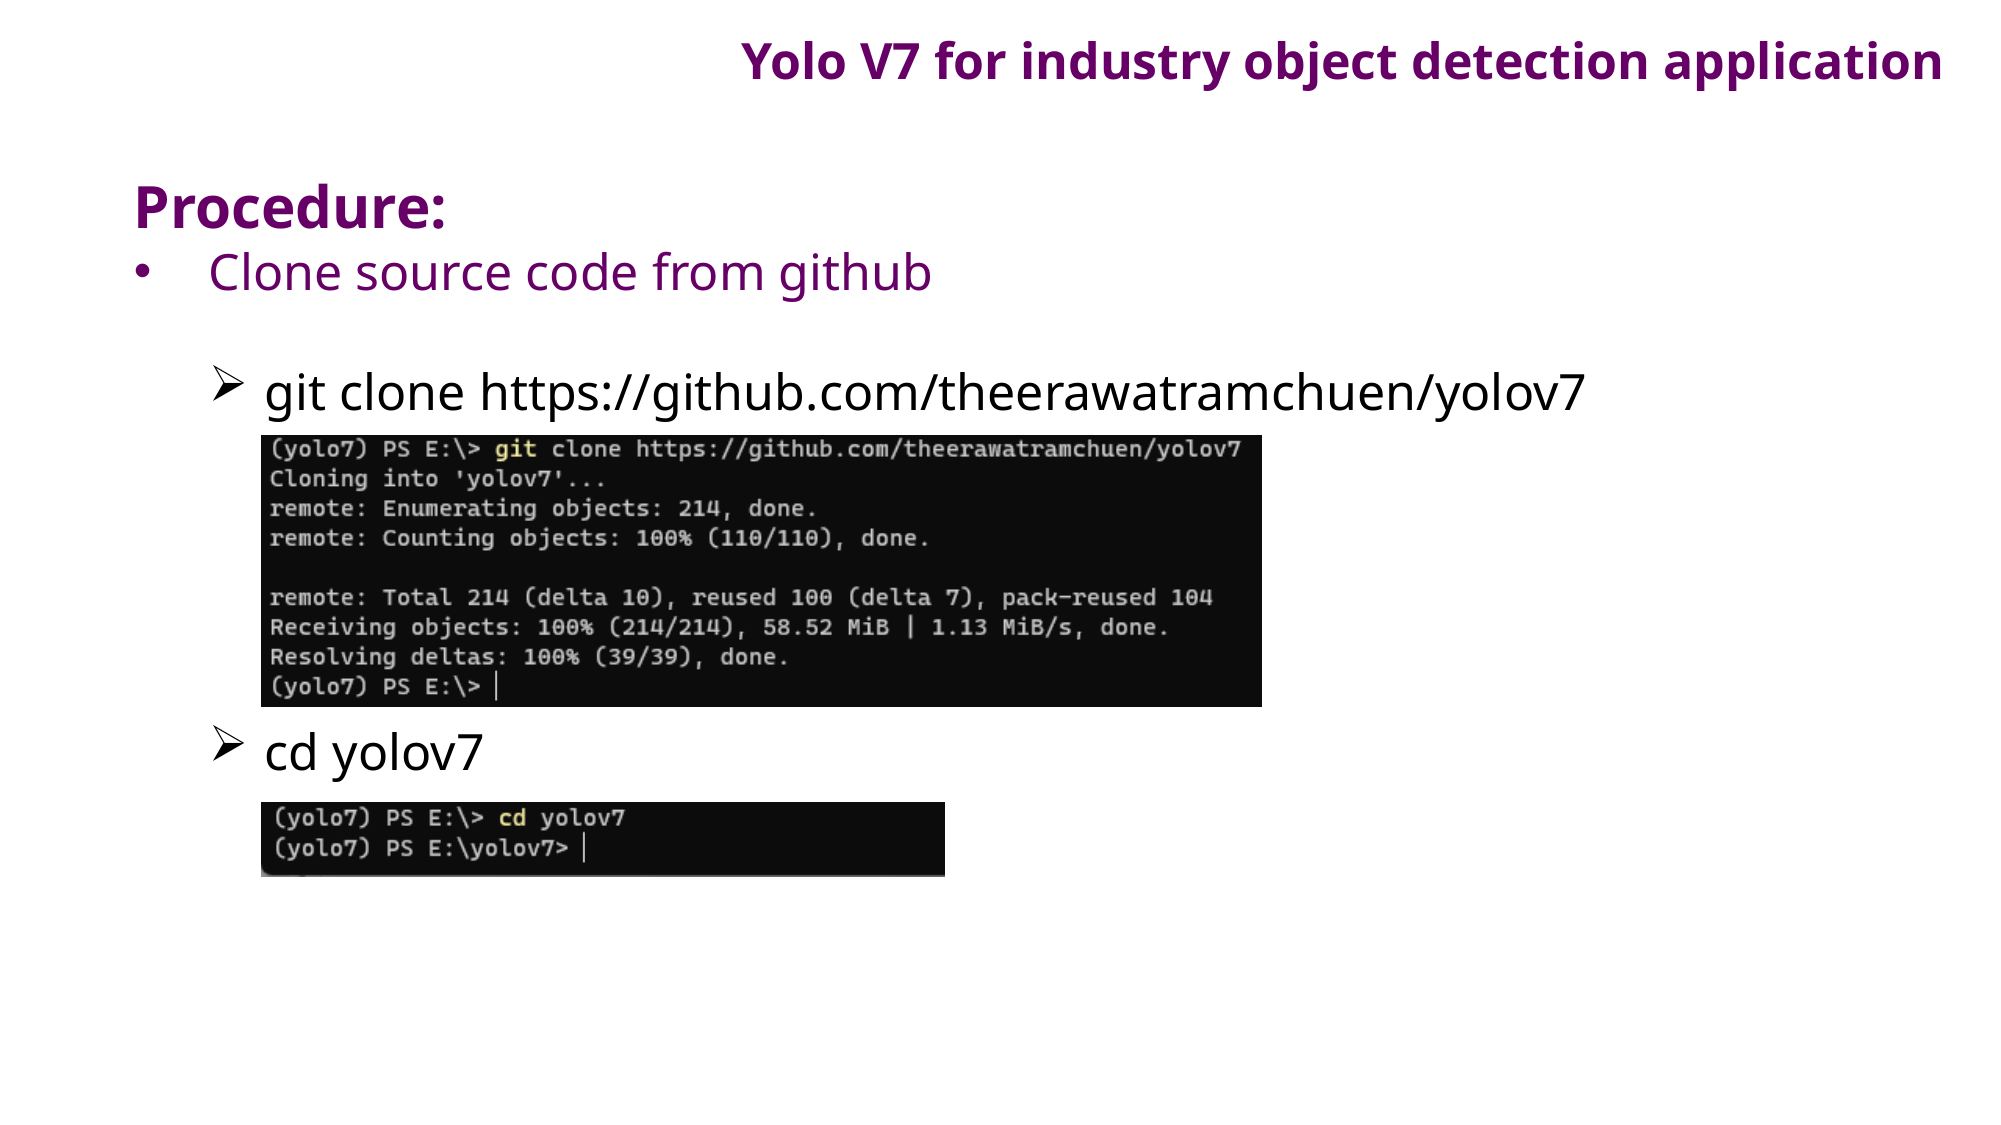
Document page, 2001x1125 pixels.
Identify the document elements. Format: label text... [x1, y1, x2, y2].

picture [261, 435, 1262, 707]
text_box Procedure: Clone source code from github git clone https://github.com/theerawatramchuen/yolov7 cd yolov7 [118, 162, 1960, 908]
picture [261, 802, 945, 877]
text_box Yolo V7 for industry object detection application [684, 22, 1960, 97]
